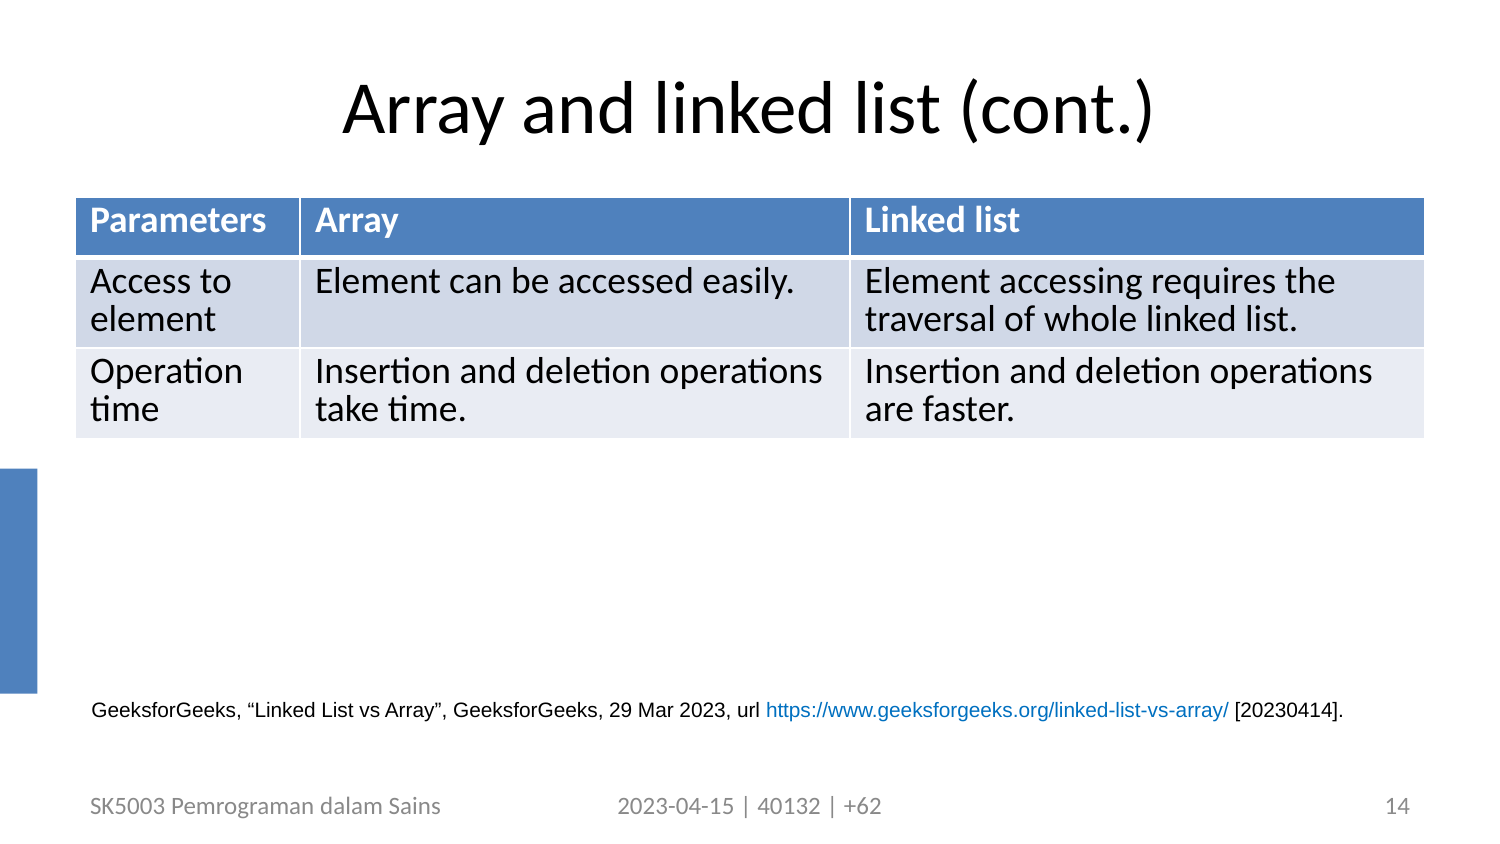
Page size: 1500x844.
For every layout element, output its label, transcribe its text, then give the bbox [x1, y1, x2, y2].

slide_number 14 [1074, 782, 1425, 827]
table_cell Operation time [76, 349, 299, 438]
table_cell Element accessing requires the traversal of whole linked list. [851, 260, 1424, 347]
table_header Linked list [851, 198, 1424, 255]
table_header Array [301, 198, 849, 255]
title Array and linked list (cont.) [74, 33, 1426, 175]
table_cell Access to element [76, 260, 299, 347]
table_cell Insertion and deletion operations are faster. [851, 349, 1424, 438]
slide_number SK5003 Pemrograman dalam Sains [75, 782, 463, 827]
text_box GeeksforGeeks, “Linked List vs Array”, GeeksforGeeks, 29 Mar 2023, url https://www.geeksforgeeks.org/linked-list-vs-array/ [20230414]. [76, 689, 1425, 730]
table_cell Insertion and deletion operations take time. [301, 349, 849, 438]
footer 2023-04-15 | 40132 | +62 [512, 782, 988, 827]
table_cell Element can be accessed easily. [301, 260, 849, 347]
table_header Parameters [76, 198, 299, 255]
